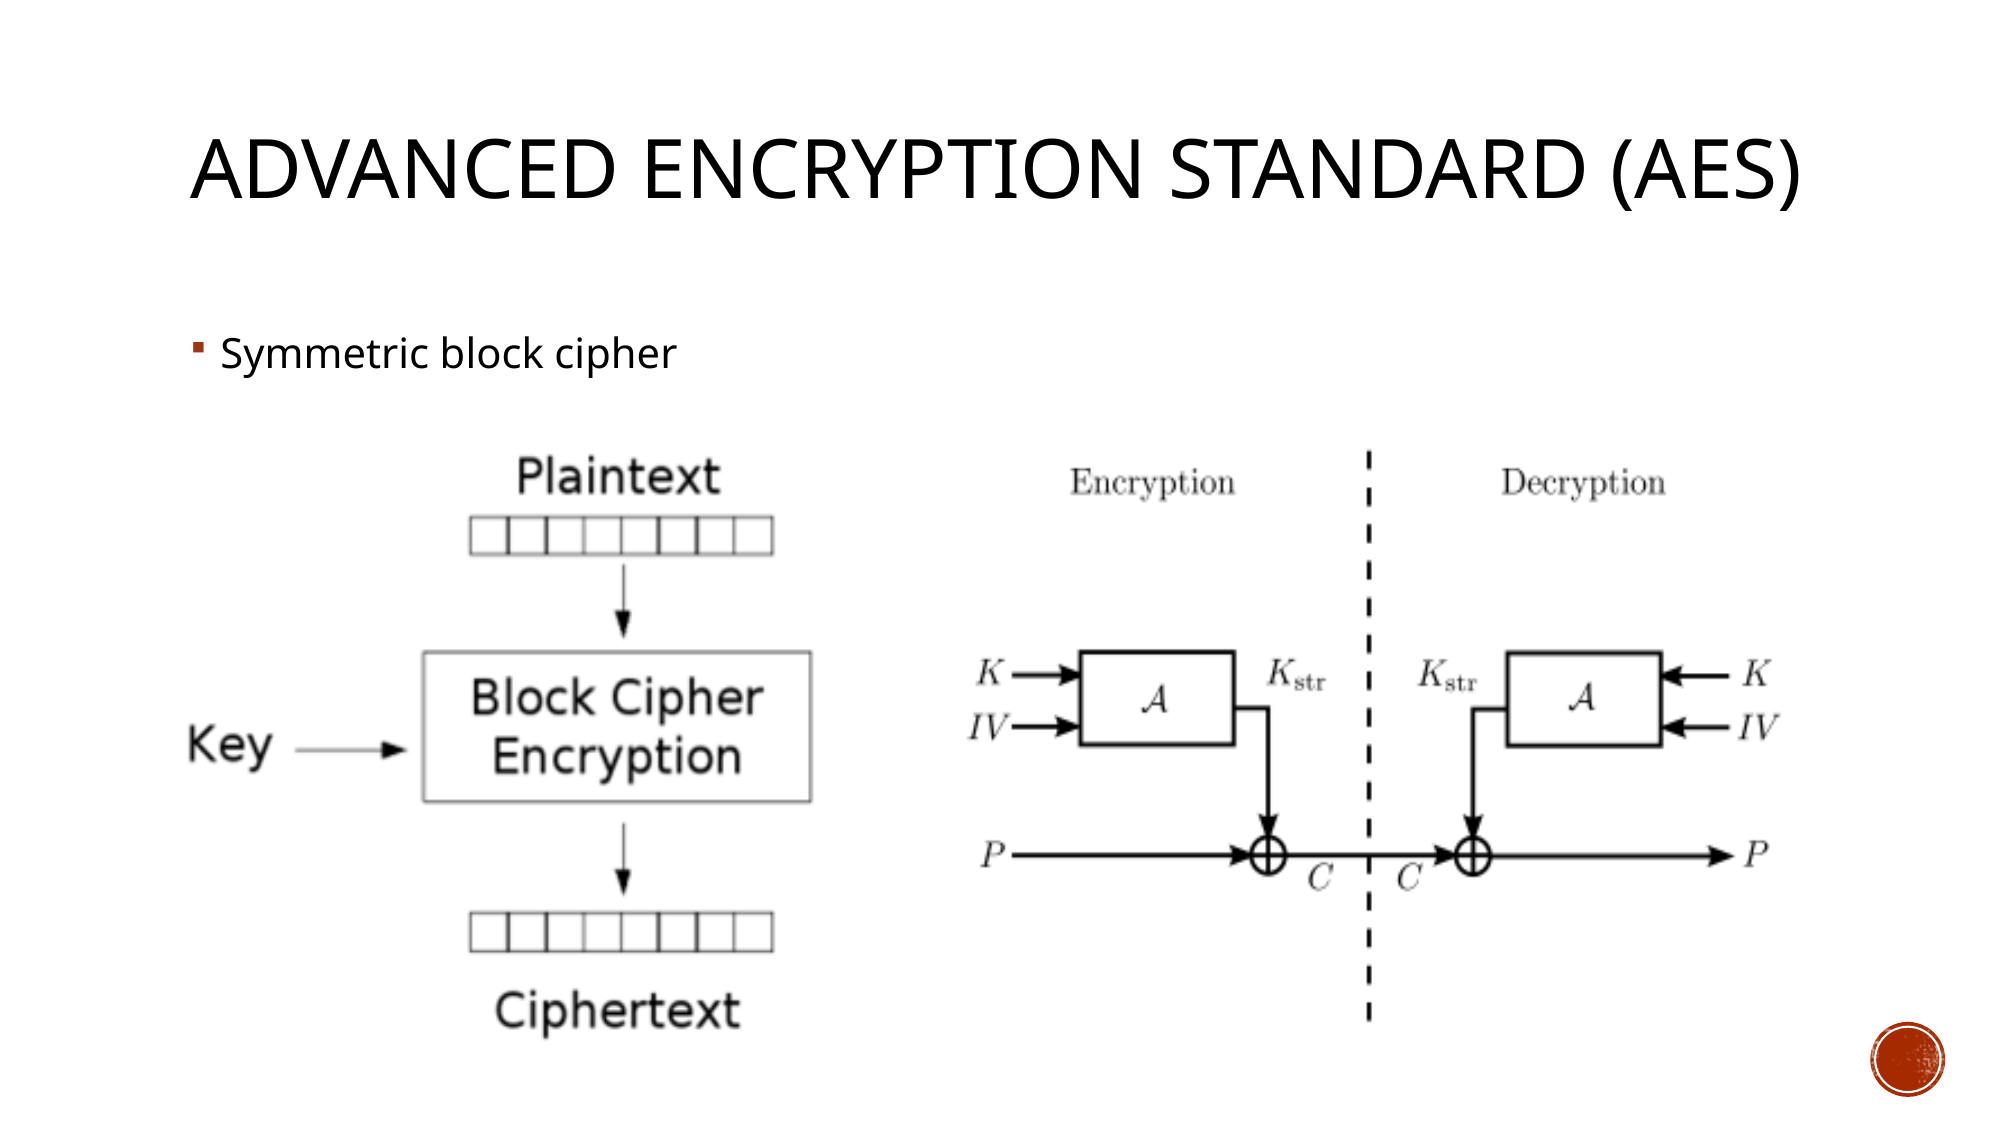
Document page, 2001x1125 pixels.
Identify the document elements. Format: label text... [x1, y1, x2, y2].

title Advanced Encryption Standard (Aes) [175, 79, 1826, 266]
picture [927, 411, 1826, 1095]
picture [154, 431, 872, 1075]
list Symmetric block cipher [175, 324, 1826, 990]
